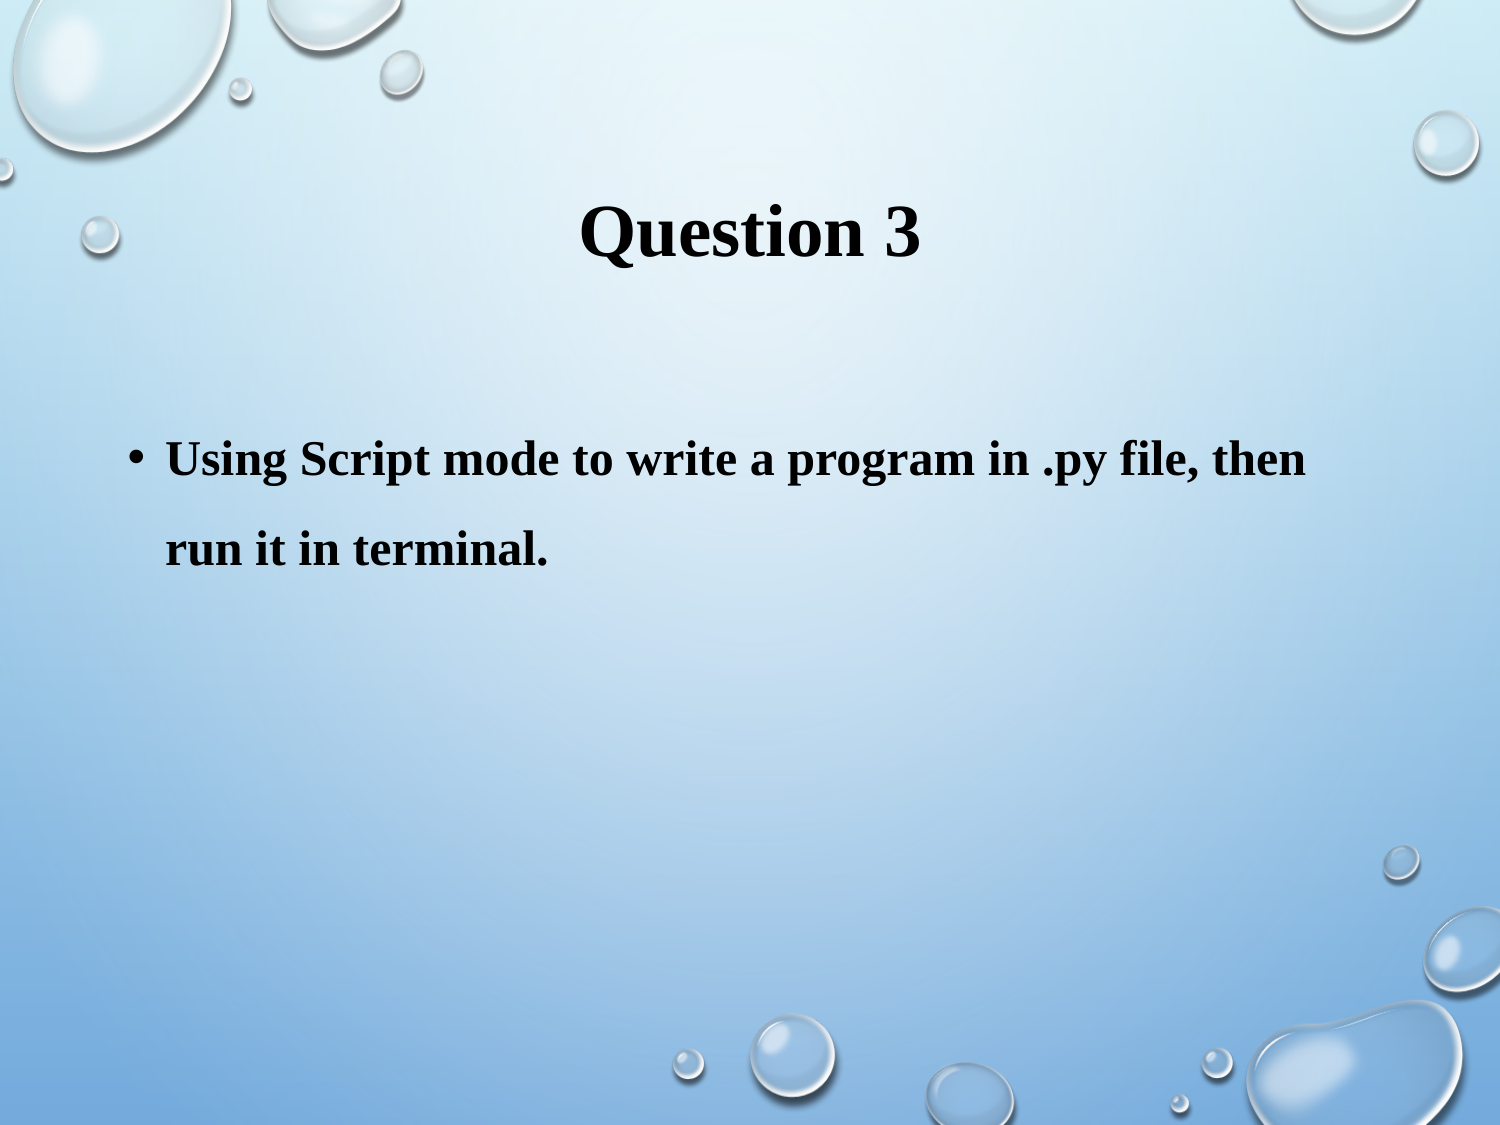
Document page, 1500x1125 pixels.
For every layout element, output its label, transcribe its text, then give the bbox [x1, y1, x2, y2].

picture [0, 0, 1500, 1125]
list Using Script mode to write a program in .py file, then run it in terminal. [112, 388, 1388, 950]
title Question 3 [112, 101, 1388, 364]
